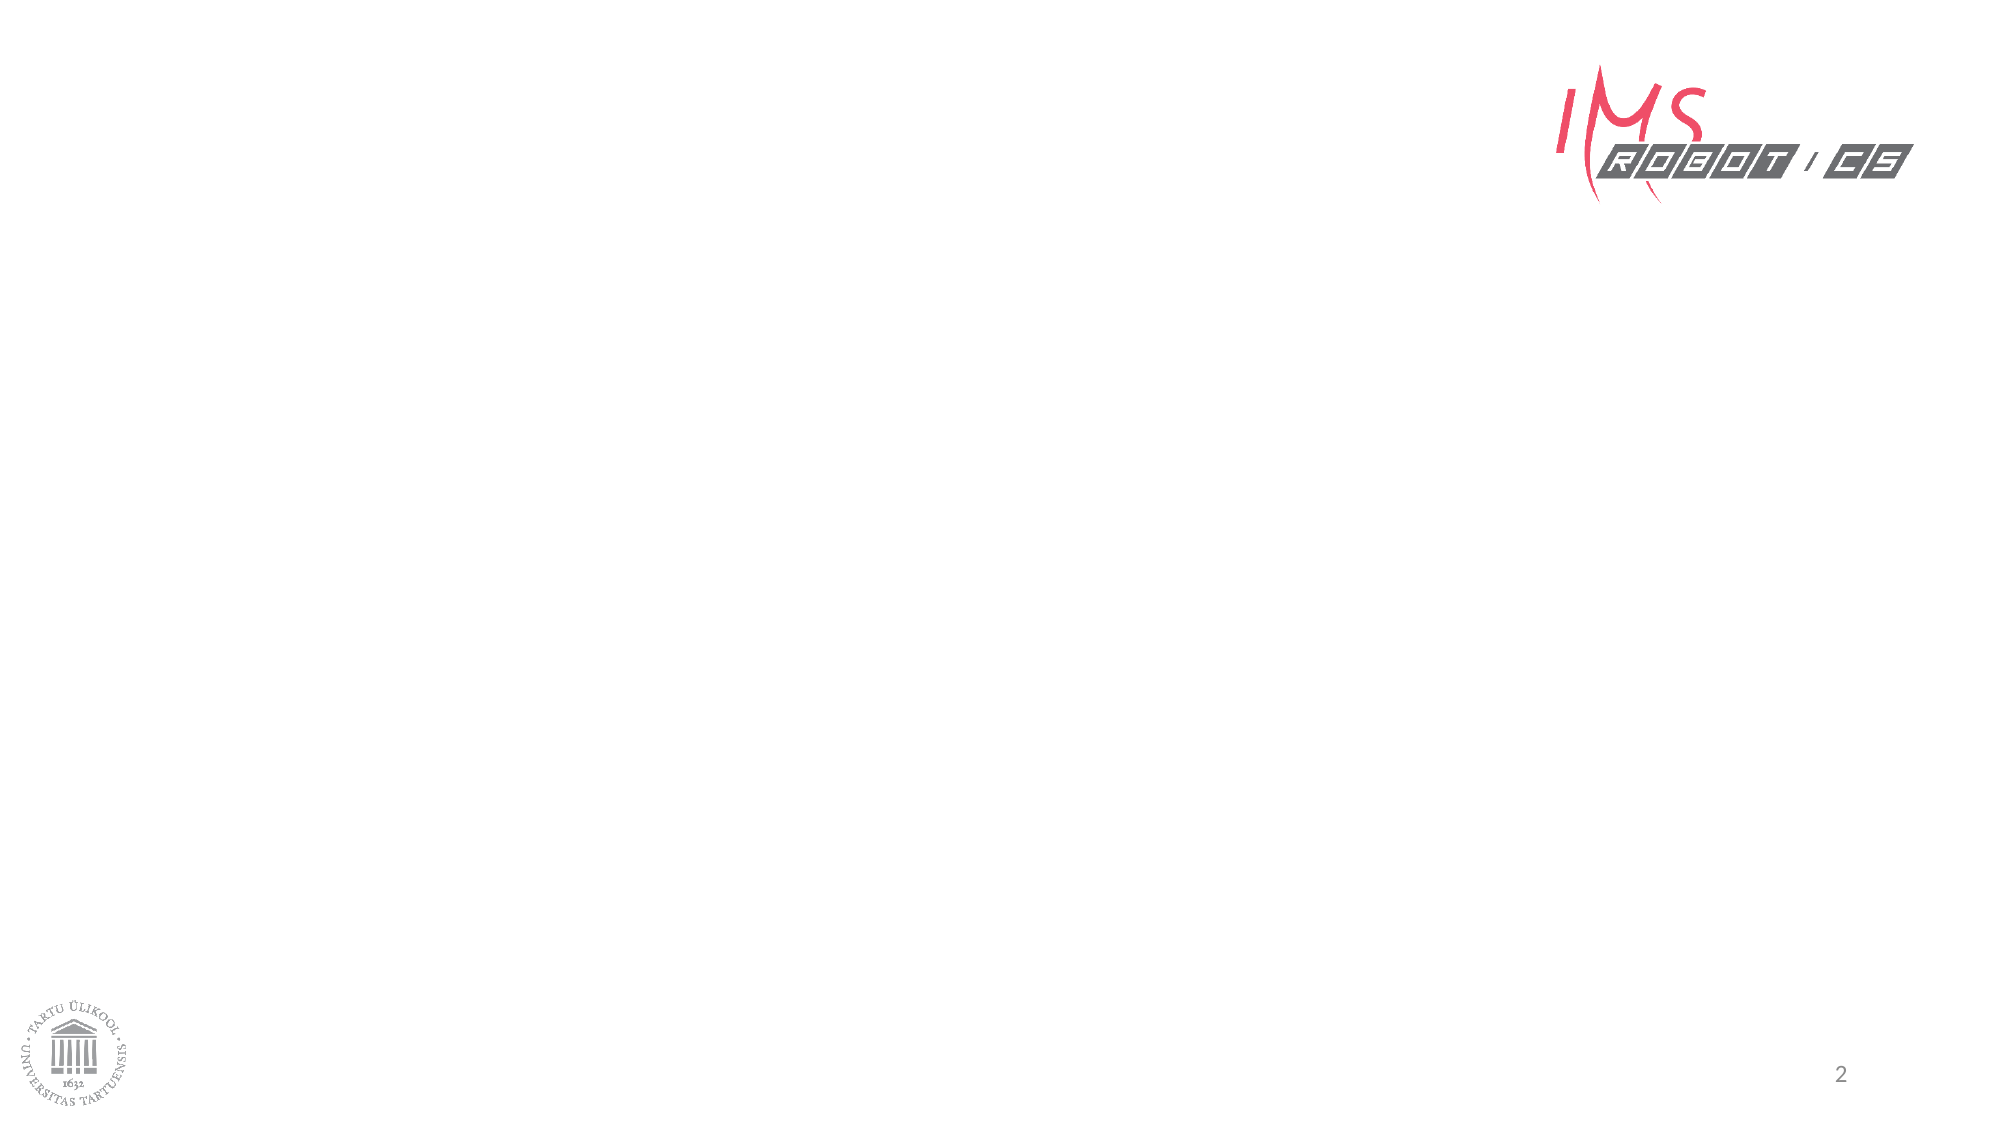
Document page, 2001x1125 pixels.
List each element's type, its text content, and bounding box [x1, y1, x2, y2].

slide_number 2 [1412, 1042, 1863, 1103]
picture [21, 1000, 126, 1106]
picture [1547, 59, 1922, 212]
